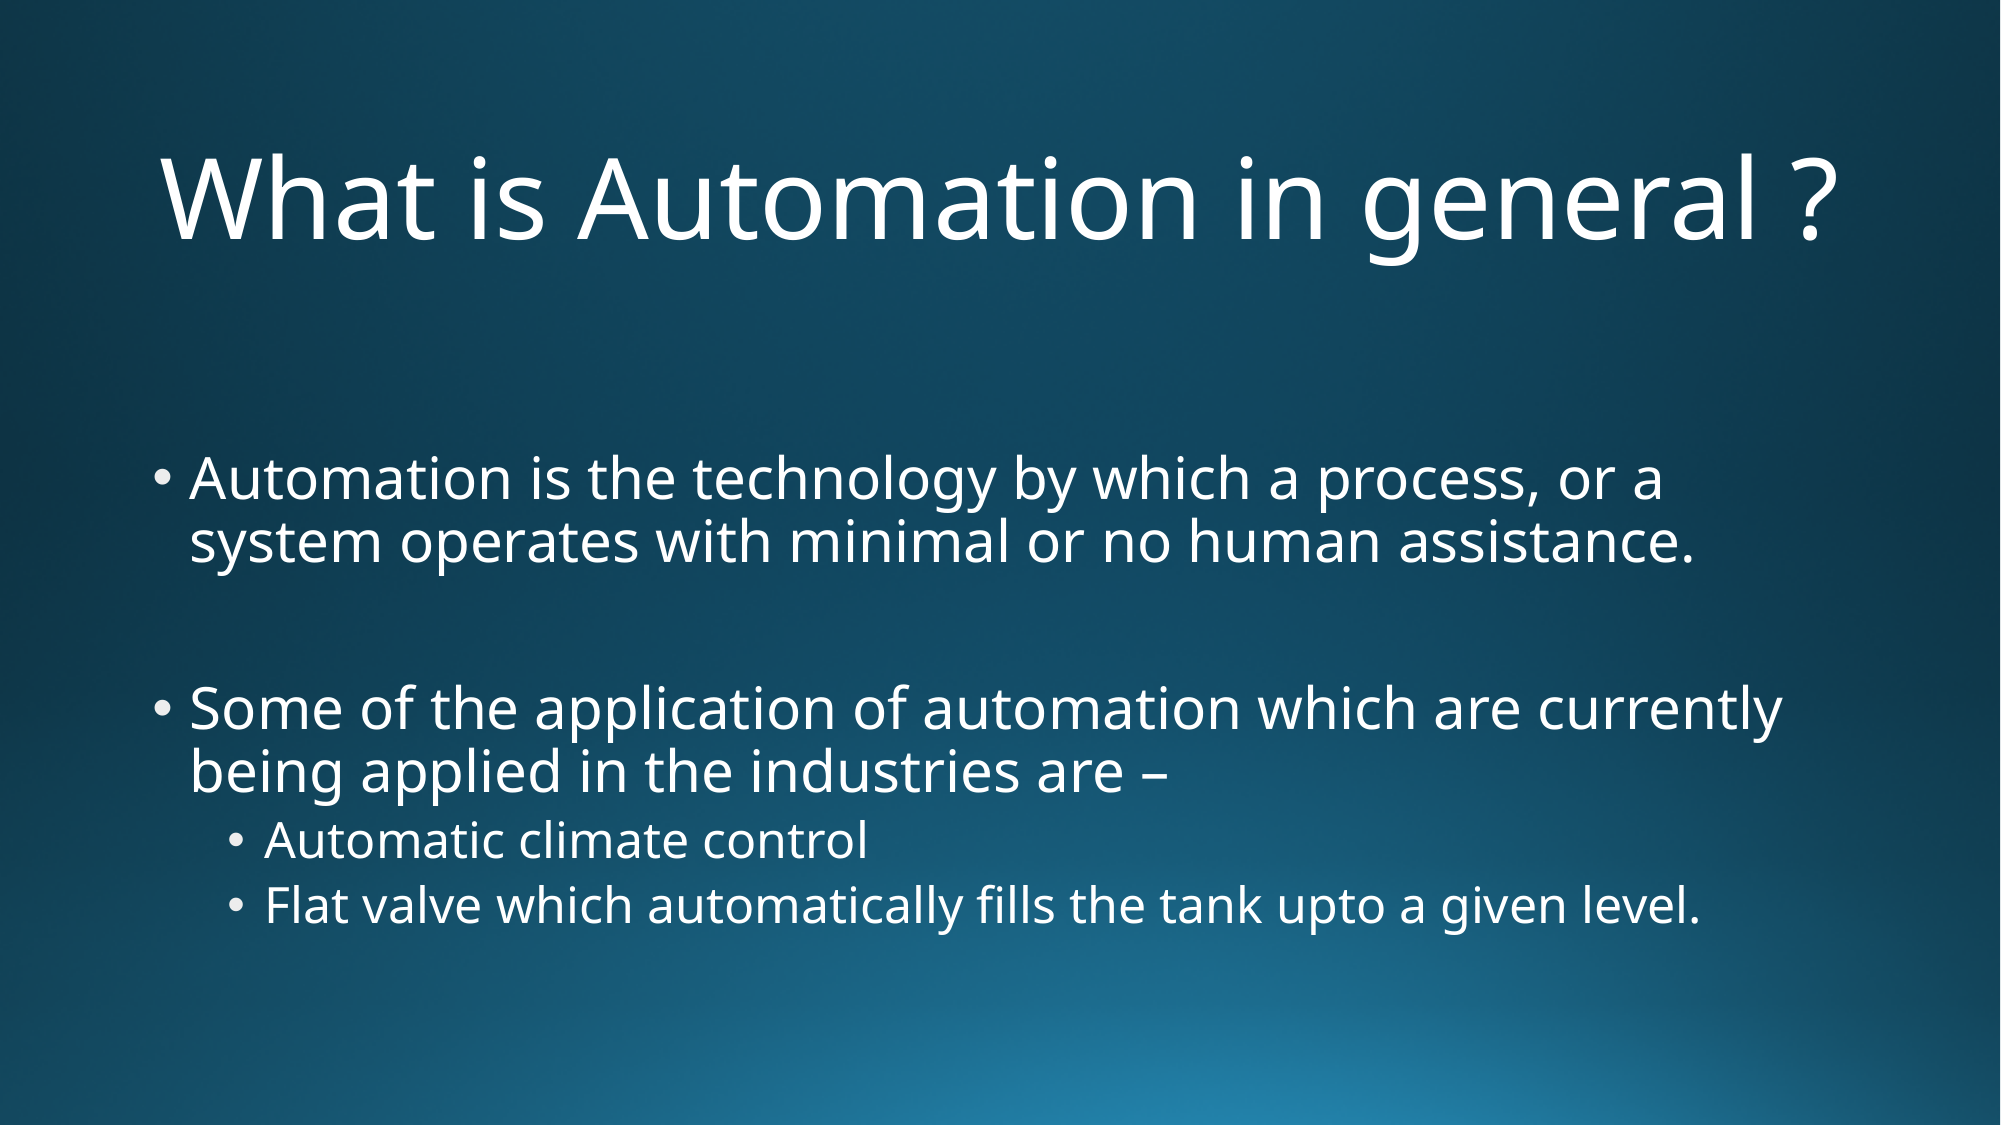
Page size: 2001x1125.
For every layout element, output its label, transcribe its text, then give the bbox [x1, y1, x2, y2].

list Automation is the technology by which a process, or a system operates with minimal or no human assistance. Some of the application of automation which are currently being applied in the industries are – Automatic climate control Flat valve which automatically fills the tank upto a given level. [137, 350, 1863, 1065]
picture [0, 0, 2001, 1125]
title What is Automation in general ? [137, 94, 1863, 313]
